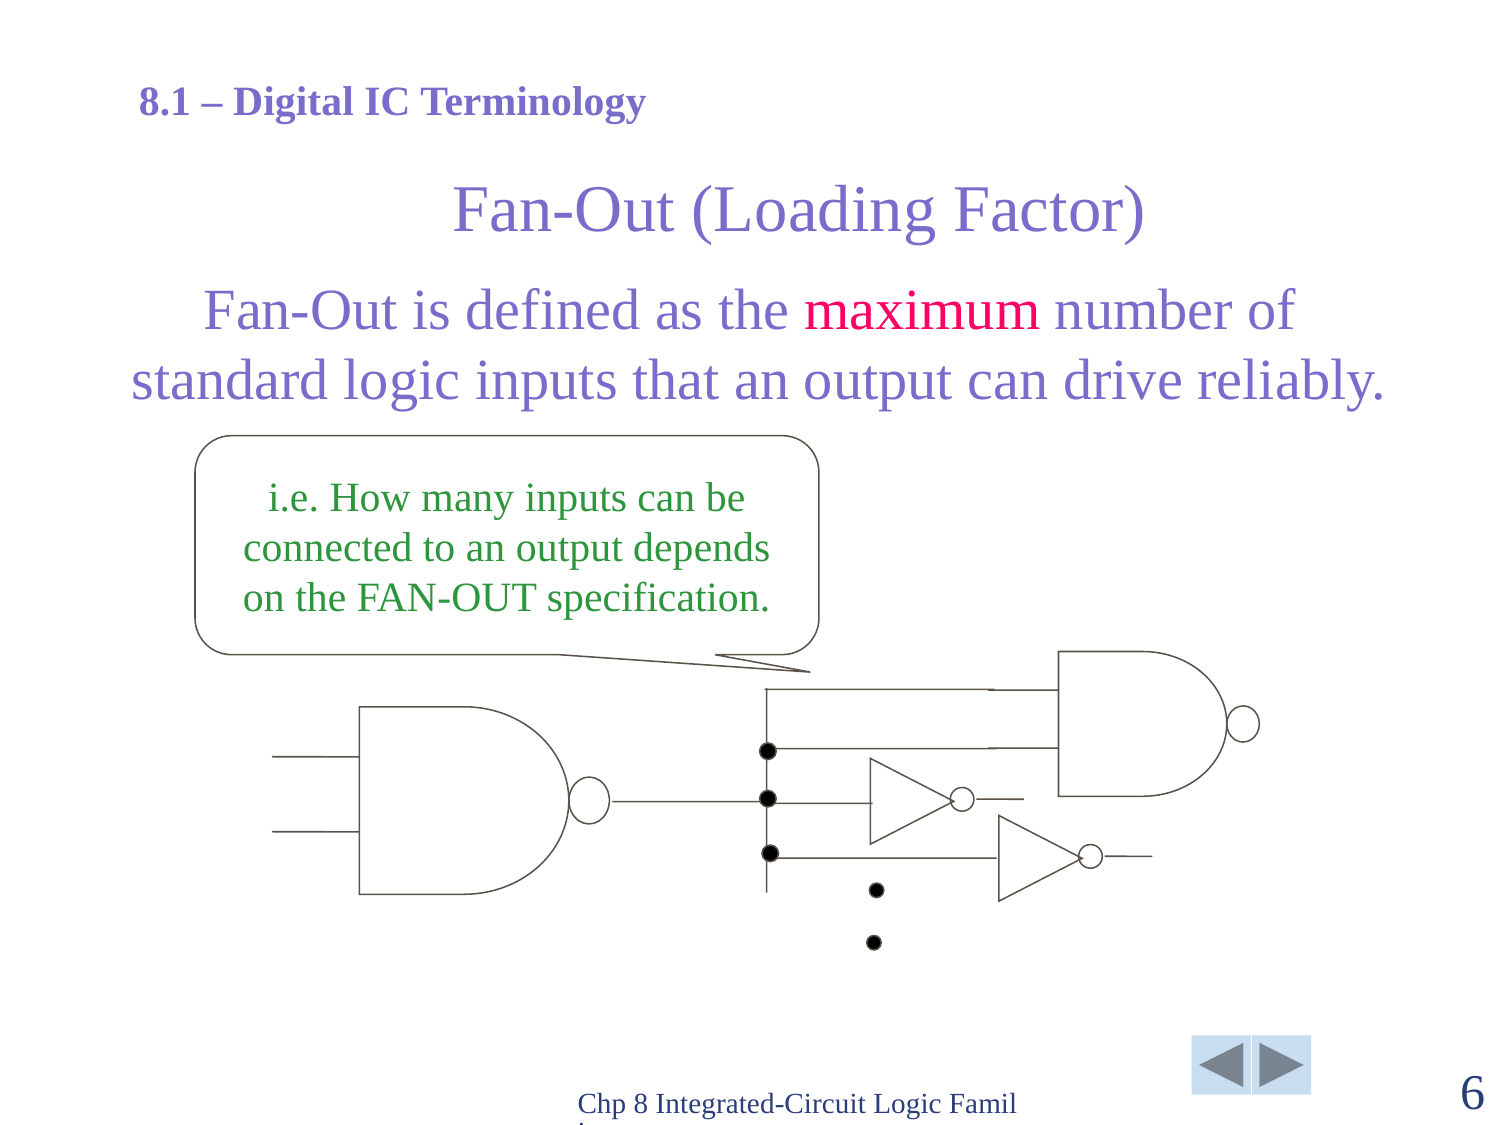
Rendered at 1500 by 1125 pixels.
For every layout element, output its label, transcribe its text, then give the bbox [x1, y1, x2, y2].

text_box i.e. How many inputs can be connected to an output depends on the FAN-OUT specification. [195, 435, 819, 669]
slide_number 6 [1350, 1052, 1500, 1125]
text_box 8.1 – Digital IC Terminology [123, 66, 727, 132]
footer Chp 8 Integrated-Circuit Logic Families [562, 1052, 1038, 1125]
text_box Fan-Out is defined as the maximum number of standard logic inputs that an output can drive reliably. [112, 264, 1406, 455]
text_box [271, 706, 610, 895]
title Fan-Out (Loading Factor) [162, 112, 1438, 250]
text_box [759, 651, 1260, 950]
